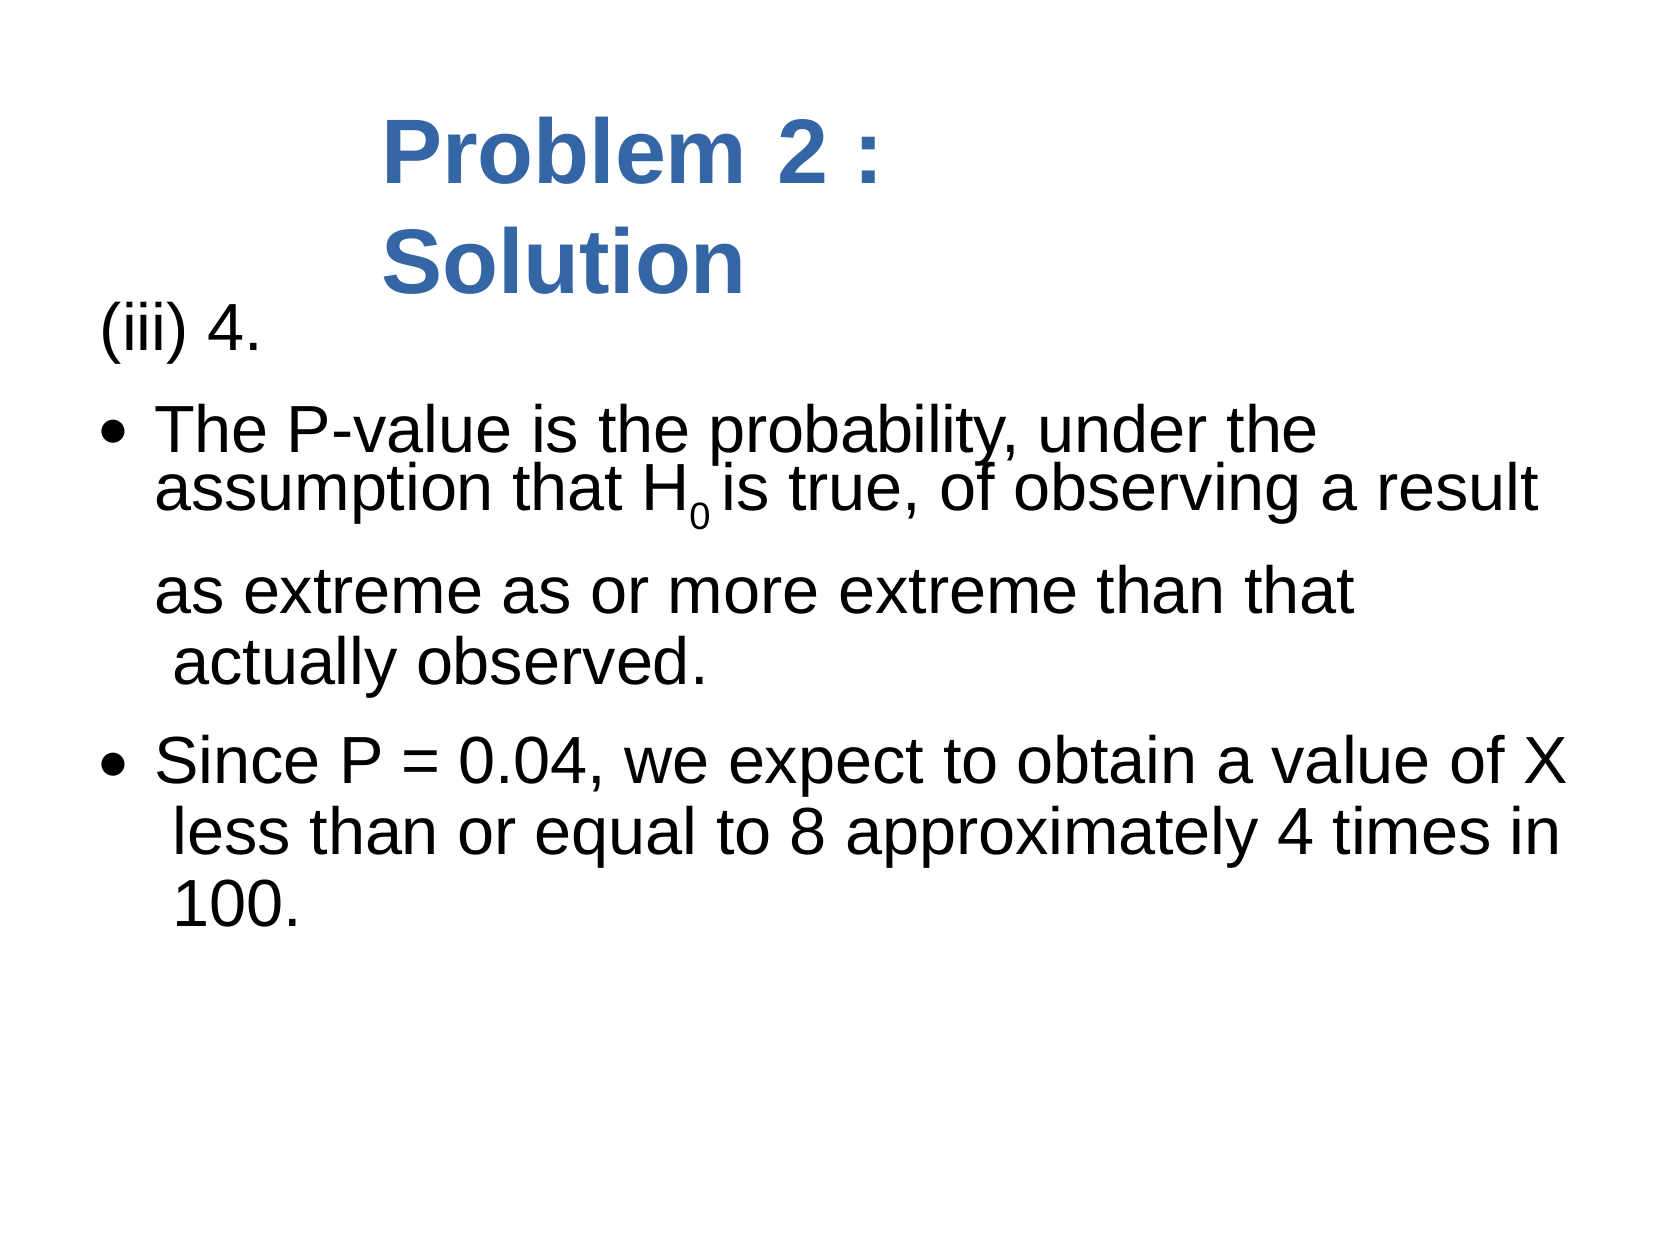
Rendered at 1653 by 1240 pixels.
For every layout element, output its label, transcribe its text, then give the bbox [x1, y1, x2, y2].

text_box ● [97, 407, 120, 446]
text_box The P-value is the probability, under the assumption that H0 is true, of observing a result as extreme as or more extreme than that actually observed. Since P = 0.04, we expect to obtain a value of X less than or equal to 8 approximately 4 times in 100. [152, 383, 1573, 941]
title Problem 2 : Solution [377, 89, 1275, 312]
text_box (iii) 4. [97, 281, 266, 364]
text_box ● [97, 740, 120, 779]
